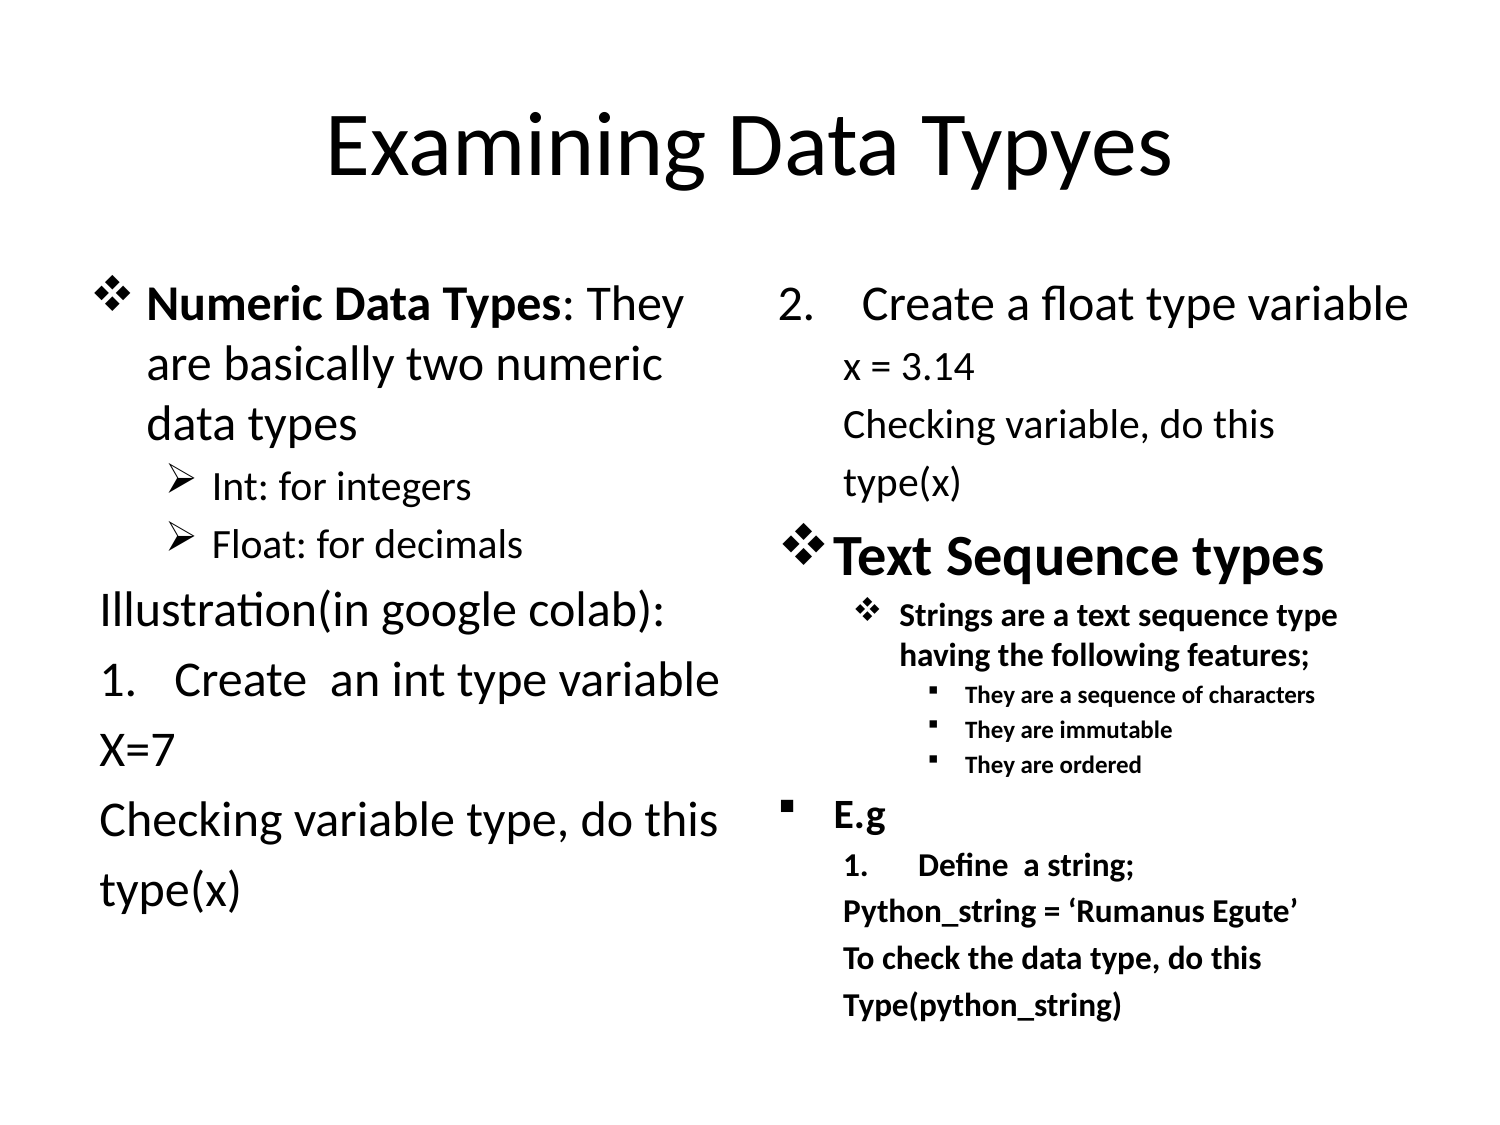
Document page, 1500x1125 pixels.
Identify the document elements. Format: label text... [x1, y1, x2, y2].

list Numeric Data Types: They are basically two numeric data types Int: for integers Float: for decimals Illustration(in google colab): Create an int type variable X=7 Checking variable type, do this type(x) [75, 262, 738, 1075]
list Create a float type variable x = 3.14 Checking variable, do this type(x) Text Sequence types Strings are a text sequence type having the following features; They are a sequence of characters They are immutable They are ordered E.g Define a string; Python_string = ‘Rumanus Egute’ To check the data type, do this Type(python_string) [762, 262, 1425, 1088]
title Examining Data Typyes [75, 45, 1425, 233]
